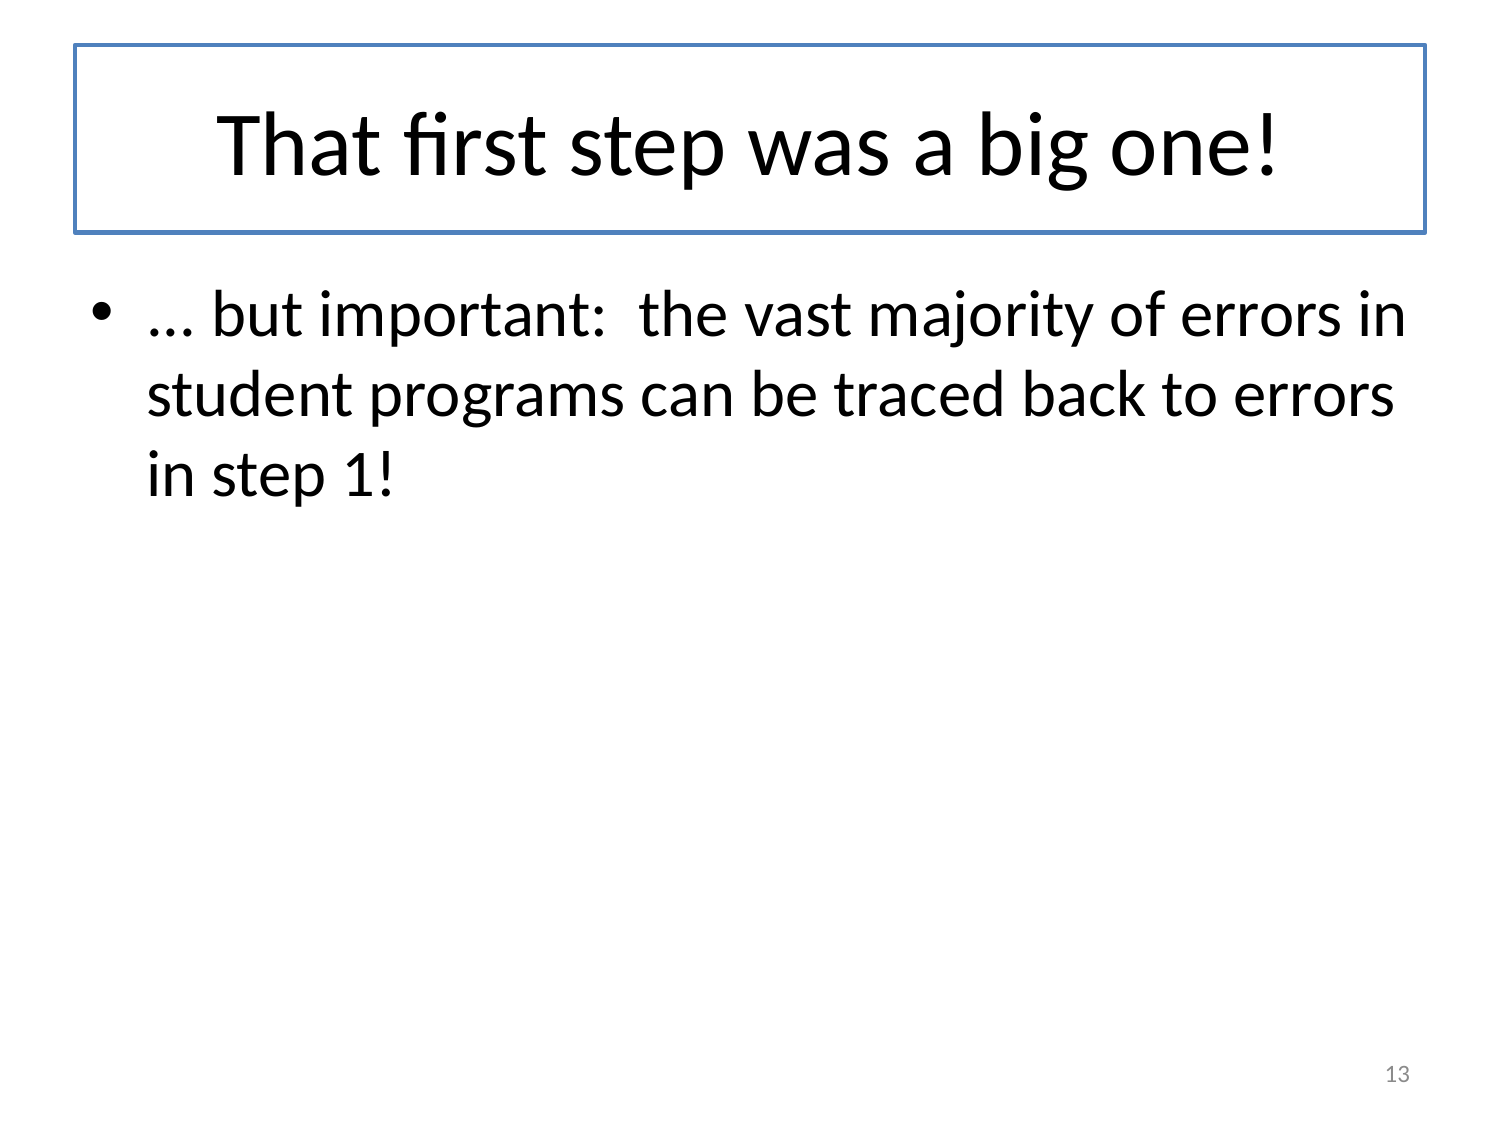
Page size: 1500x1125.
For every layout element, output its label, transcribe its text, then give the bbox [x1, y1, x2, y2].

slide_number 13 [1074, 1042, 1425, 1103]
title That first step was a big one! [73, 43, 1427, 235]
list ... but important: the vast majority of errors in student programs can be traced back to errors in step 1! [75, 262, 1425, 1005]
